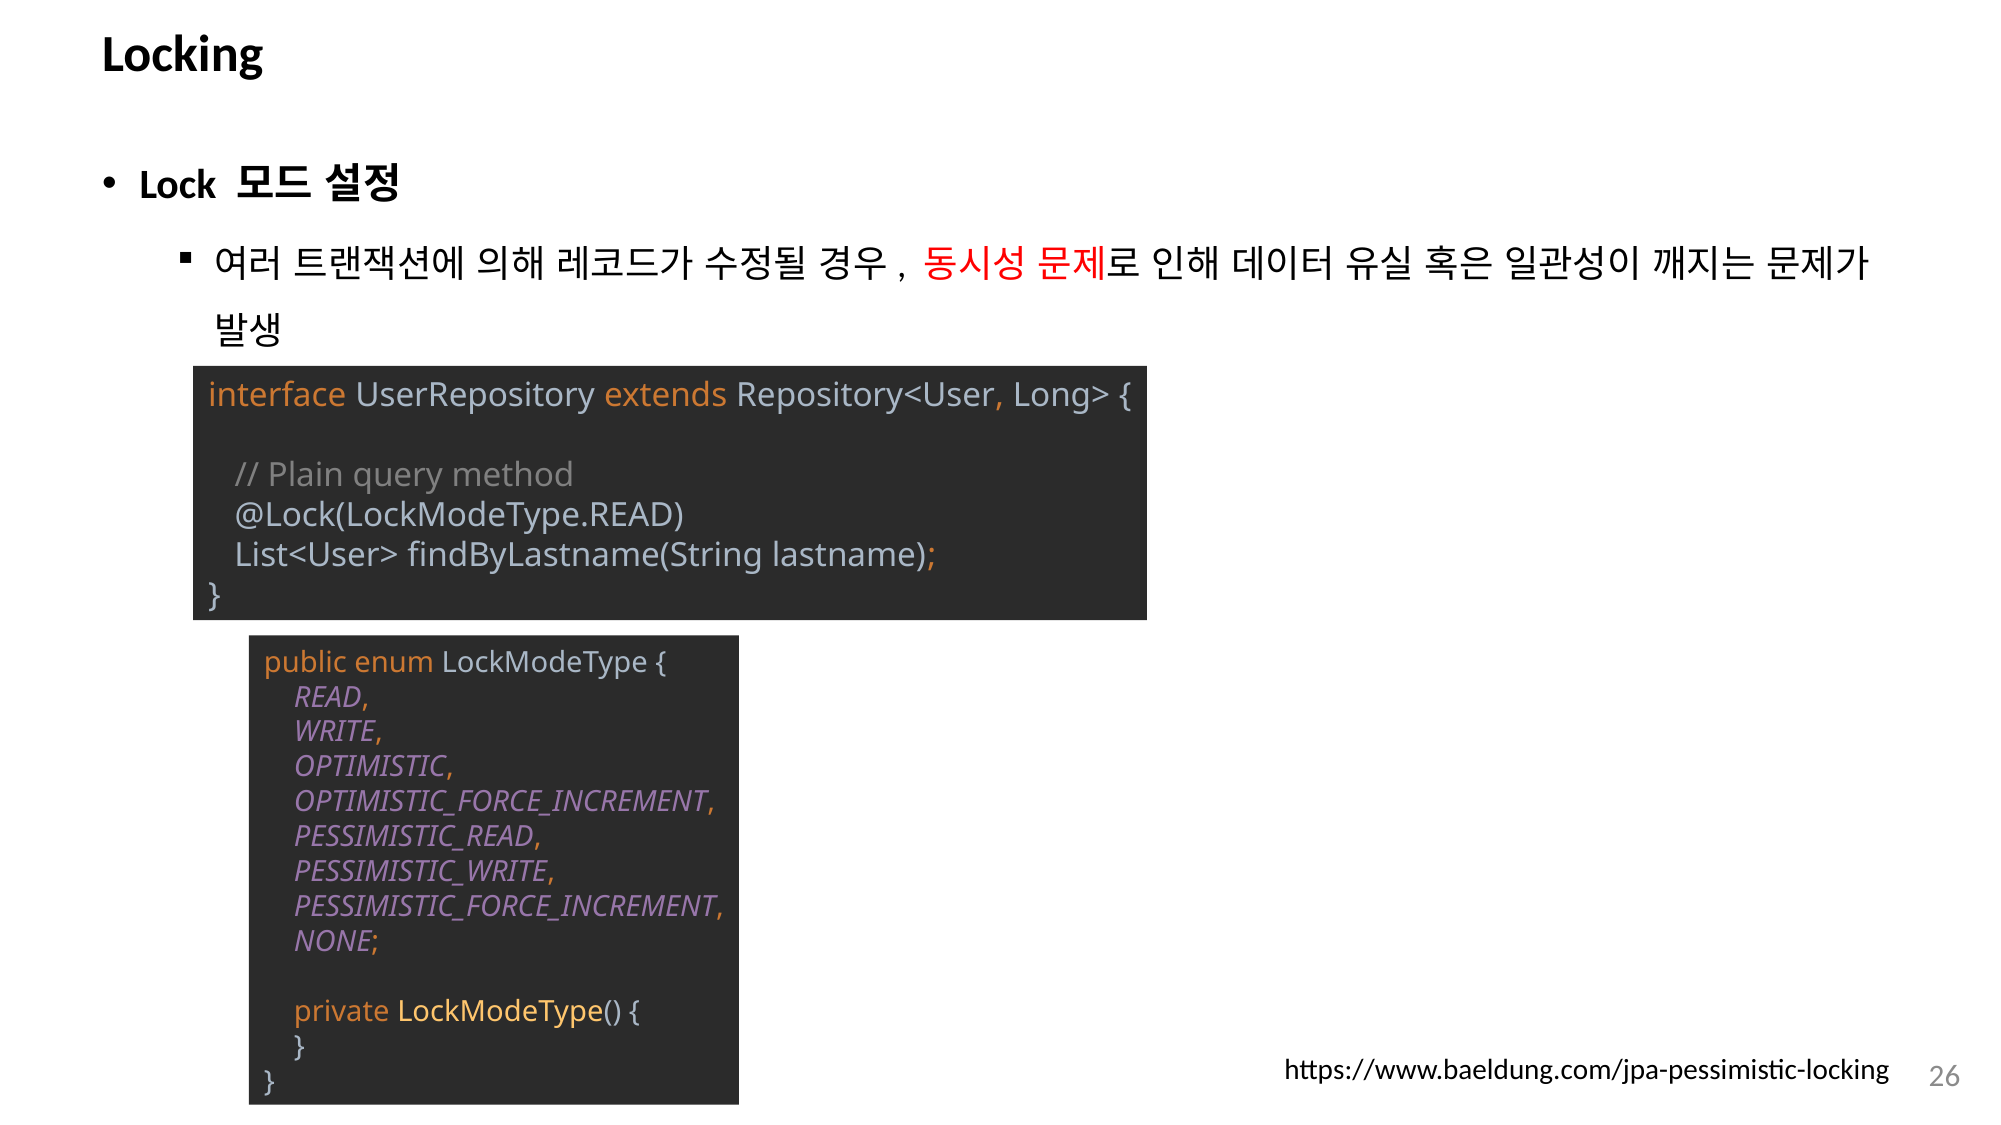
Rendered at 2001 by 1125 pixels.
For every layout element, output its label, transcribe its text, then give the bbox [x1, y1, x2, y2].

title Locking [87, 26, 1812, 83]
list Lock 모드 설정 여러 트랜잭션에 의해 레코드가 수정될 경우, 동시성 문제로 인해 데이터 유실 혹은 일관성이 깨지는 문제가 발생 [87, 124, 1909, 1066]
text_box interface UserRepository extends Repository<User, Long> { // Plain query method @Lock(LockModeType.READ) List<User> findByLastname(String lastname); } [195, 365, 1145, 621]
text_box https://www.baeldung.com/jpa-pessimistic-locking [1269, 1042, 1905, 1093]
slide_number 26 [1412, 1042, 1976, 1106]
text_box public enum LockModeType { READ, WRITE, OPTIMISTIC, OPTIMISTIC_FORCE_INCREMENT, PESSIMISTIC_READ, PESSIMISTIC_WRITE, PESSIMISTIC_FORCE_INCREMENT, NONE; private LockModeType() { } } [248, 635, 739, 1105]
